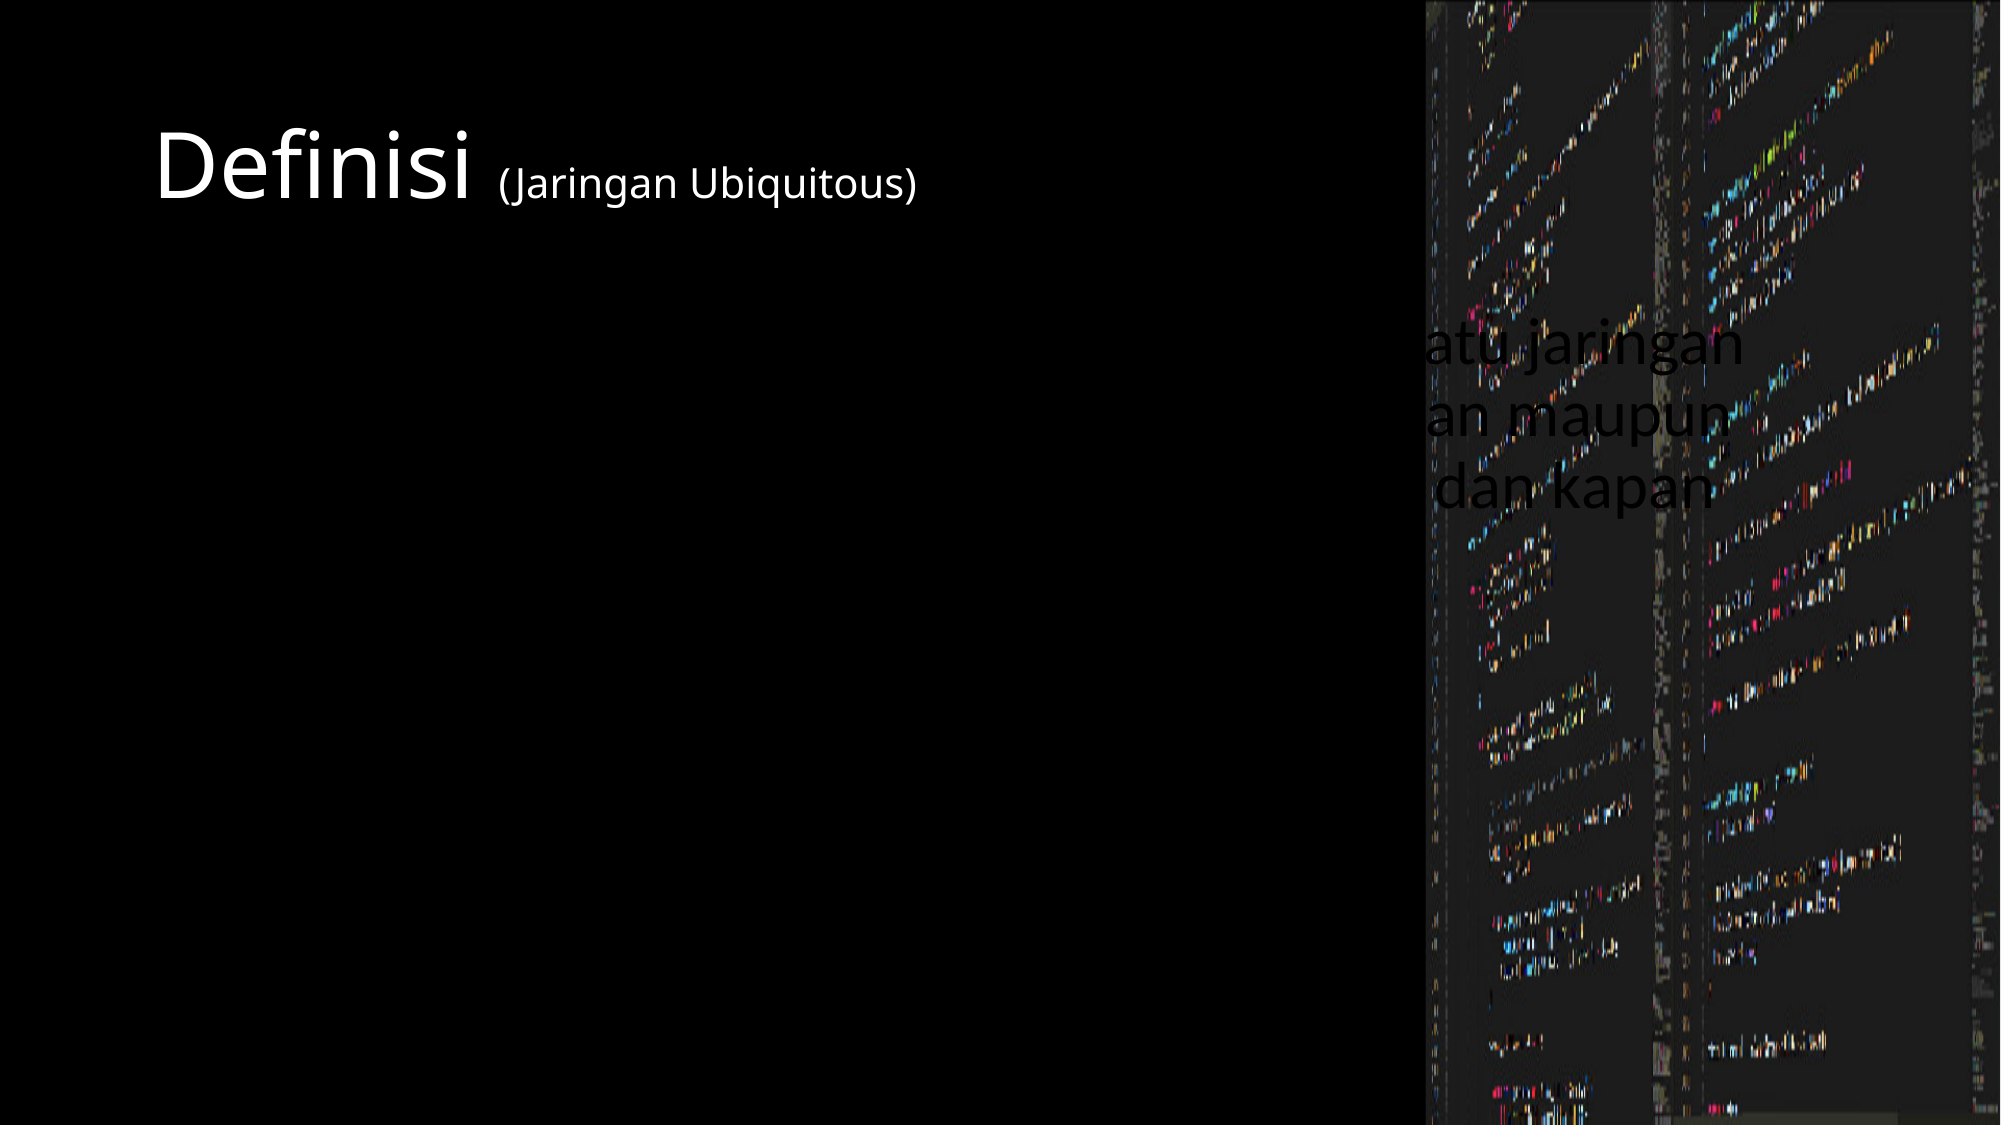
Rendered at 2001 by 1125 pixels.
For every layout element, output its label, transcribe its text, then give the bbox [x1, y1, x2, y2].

list Jaringan Ubiquitous (Ubicomp) merupakan suatu jaringan yang di lihat dari segi akses konektivitas jaringan maupun proses komputasi bisa digunakan dimana saja dan kapan saja. [137, 299, 1863, 1014]
picture [0, 0, 2001, 1125]
title Definisi (Jaringan Ubiquitous) [137, 59, 1863, 278]
